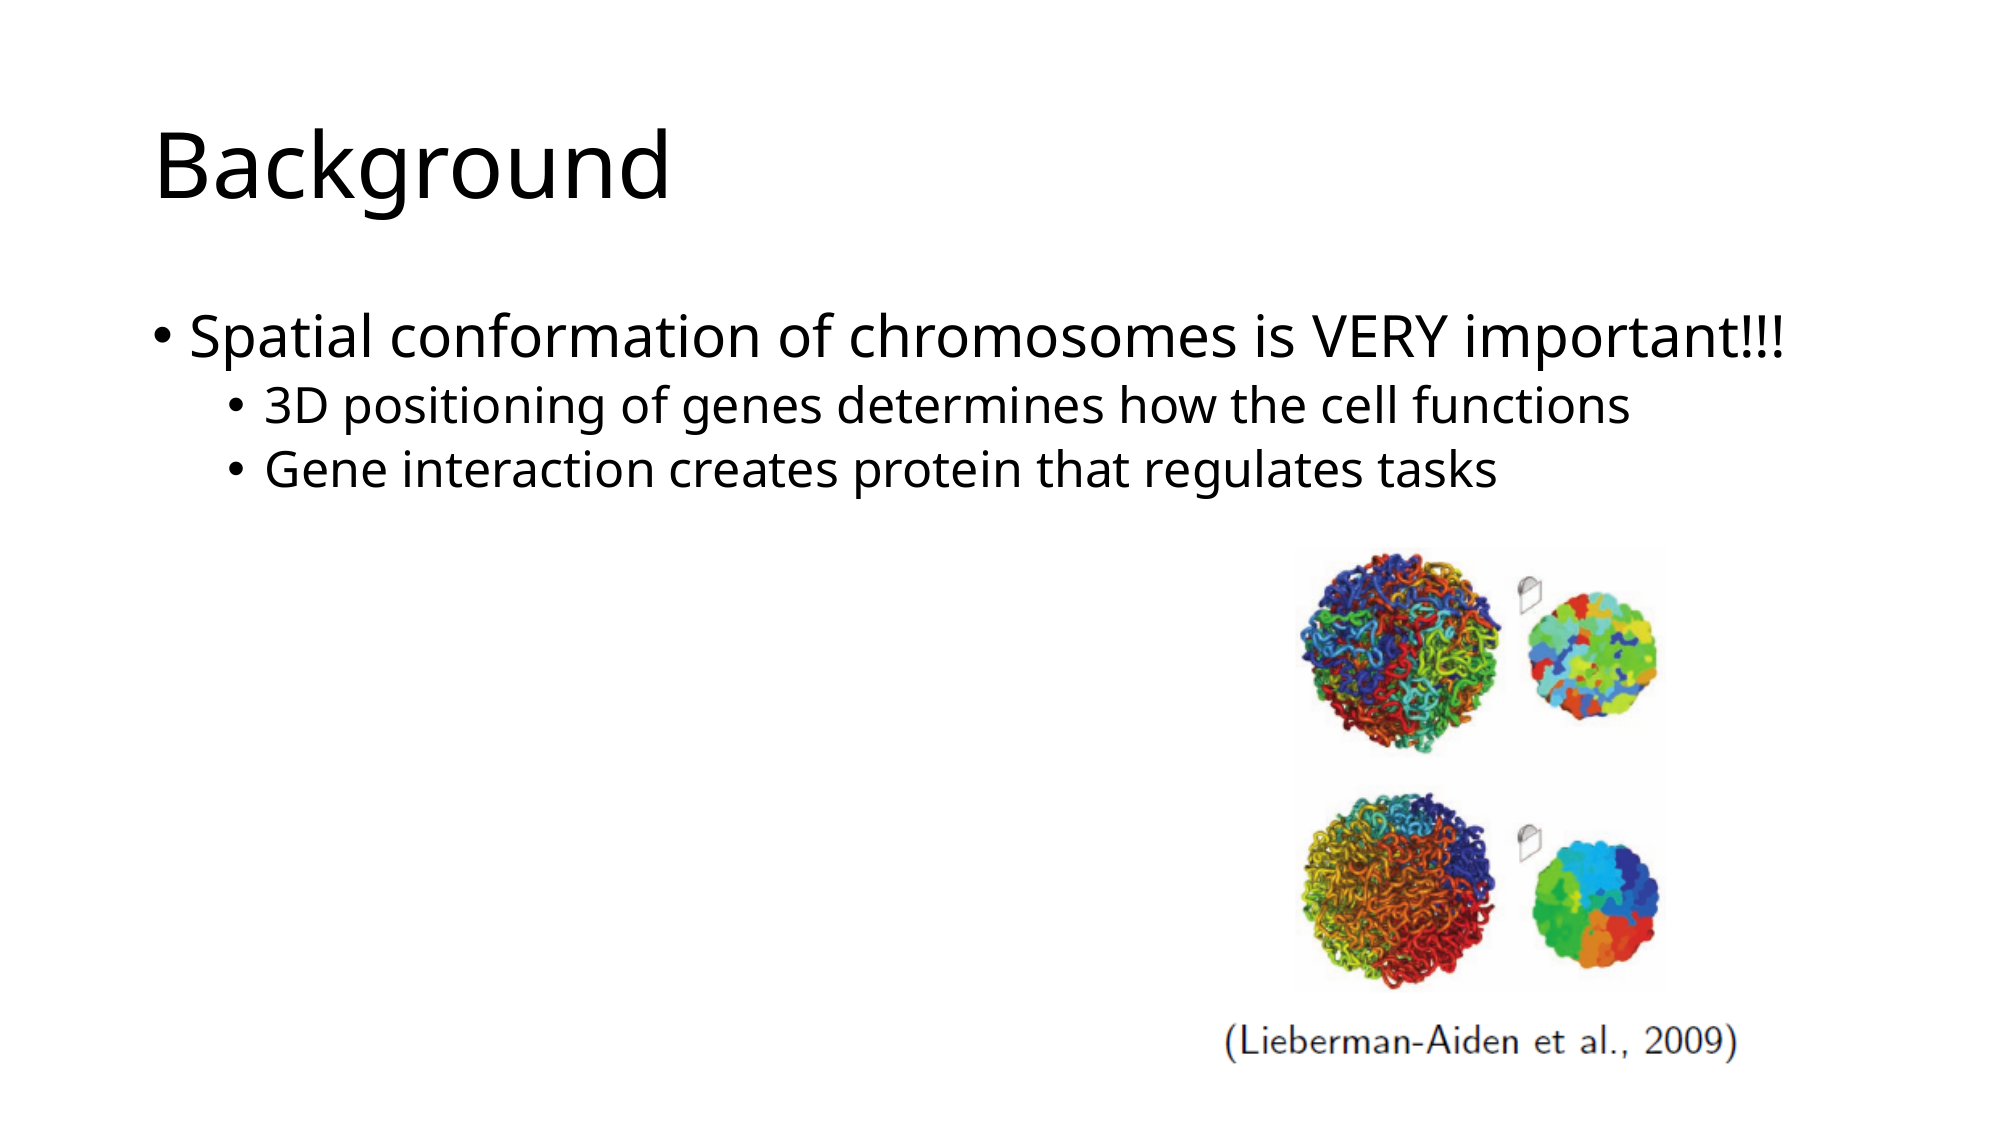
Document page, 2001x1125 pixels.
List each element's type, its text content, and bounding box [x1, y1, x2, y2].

picture [1175, 522, 1764, 1090]
title Background [137, 59, 1863, 278]
list Spatial conformation of chromosomes is VERY important!!! 3D positioning of genes determines how the cell functions Gene interaction creates protein that regulates tasks [137, 299, 1863, 1014]
